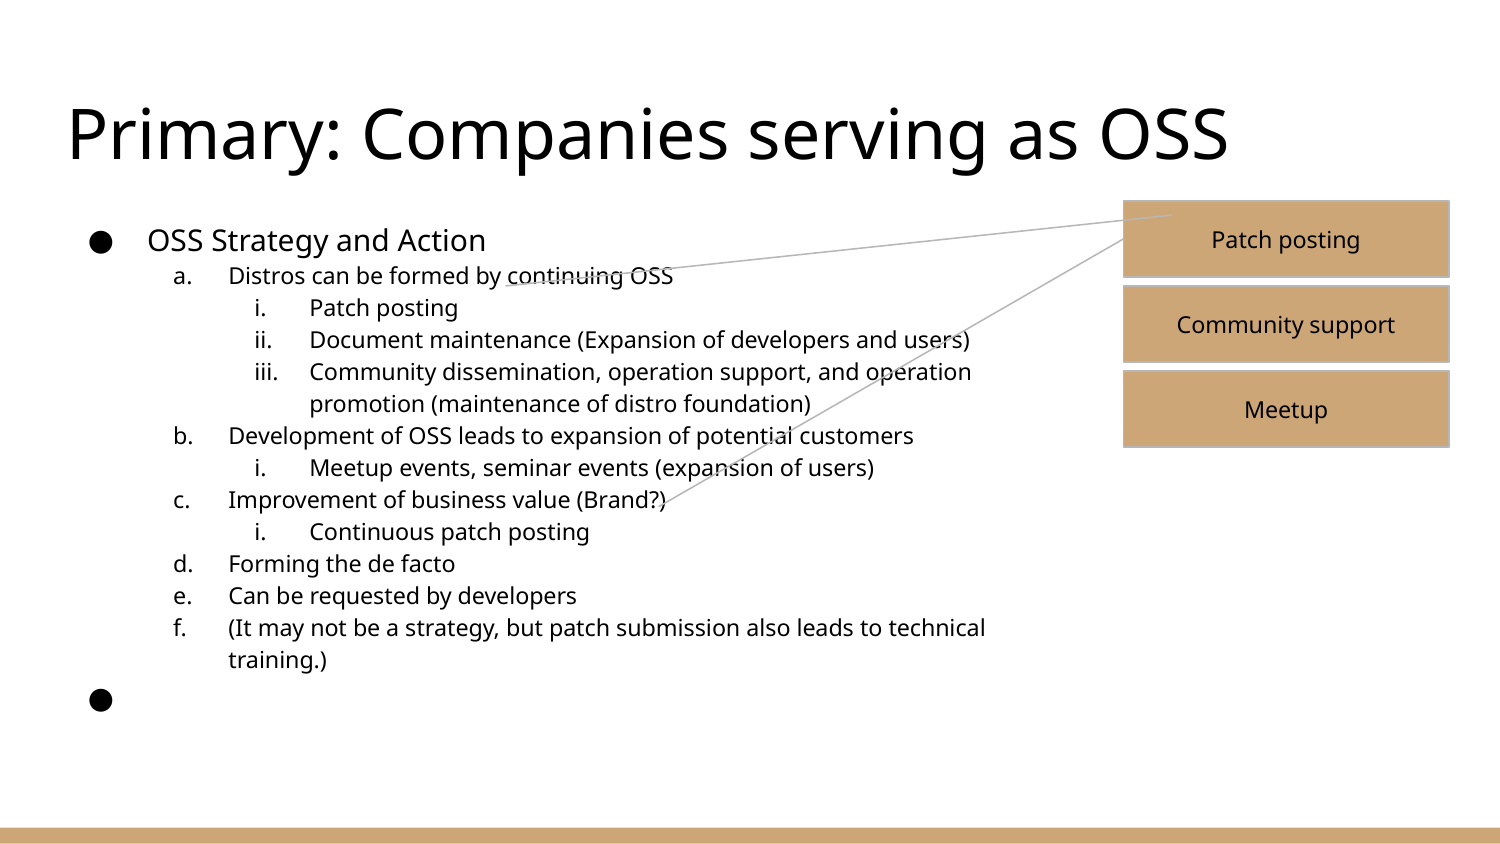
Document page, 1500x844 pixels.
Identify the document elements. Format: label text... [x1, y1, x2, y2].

list OSS Strategy and Action Distros can be formed by continuing OSS Patch posting Document maintenance (Expansion of developers and users) Community dissemination, operation support, and operation promotion (maintenance of distro foundation) Development of OSS leads to expansion of potential customers Meetup events, seminar events (expansion of users) Improvement of business value (Brand?) Continuous patch posting Forming the de facto Can be requested by developers (It may not be a strategy, but patch submission also leads to technical training.) [51, 200, 1030, 752]
text_box Community support [1128, 285, 1449, 362]
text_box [658, 238, 1124, 507]
text_box Meetup [1128, 370, 1449, 447]
text_box Patch posting [1123, 200, 1449, 277]
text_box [505, 214, 1173, 287]
title Primary: Companies serving as OSS [51, 51, 1449, 189]
